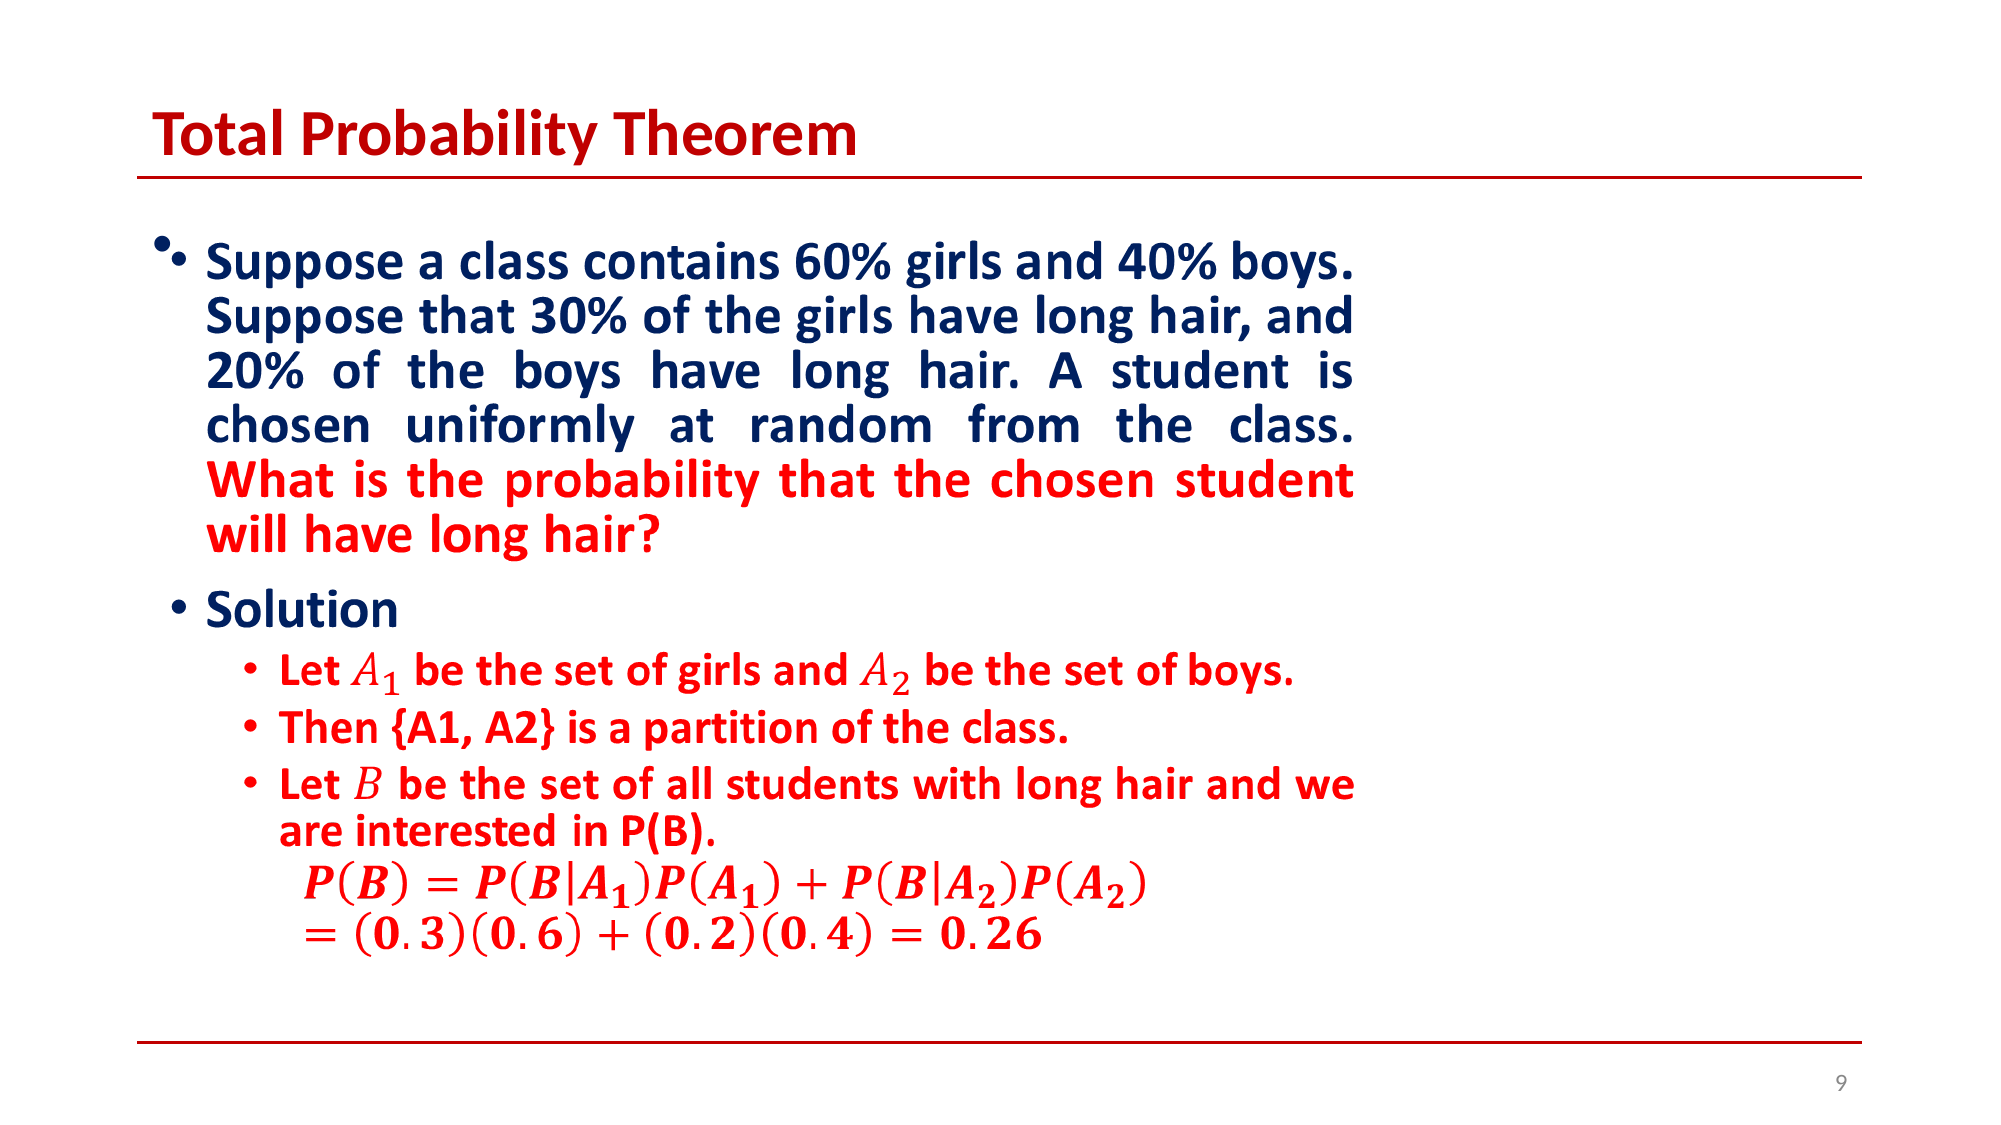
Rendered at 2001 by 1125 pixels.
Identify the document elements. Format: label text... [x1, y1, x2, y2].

list [137, 208, 1388, 1014]
slide_number ‹#› [1412, 1051, 1863, 1111]
title Total Probability Theorem [137, 90, 1863, 178]
